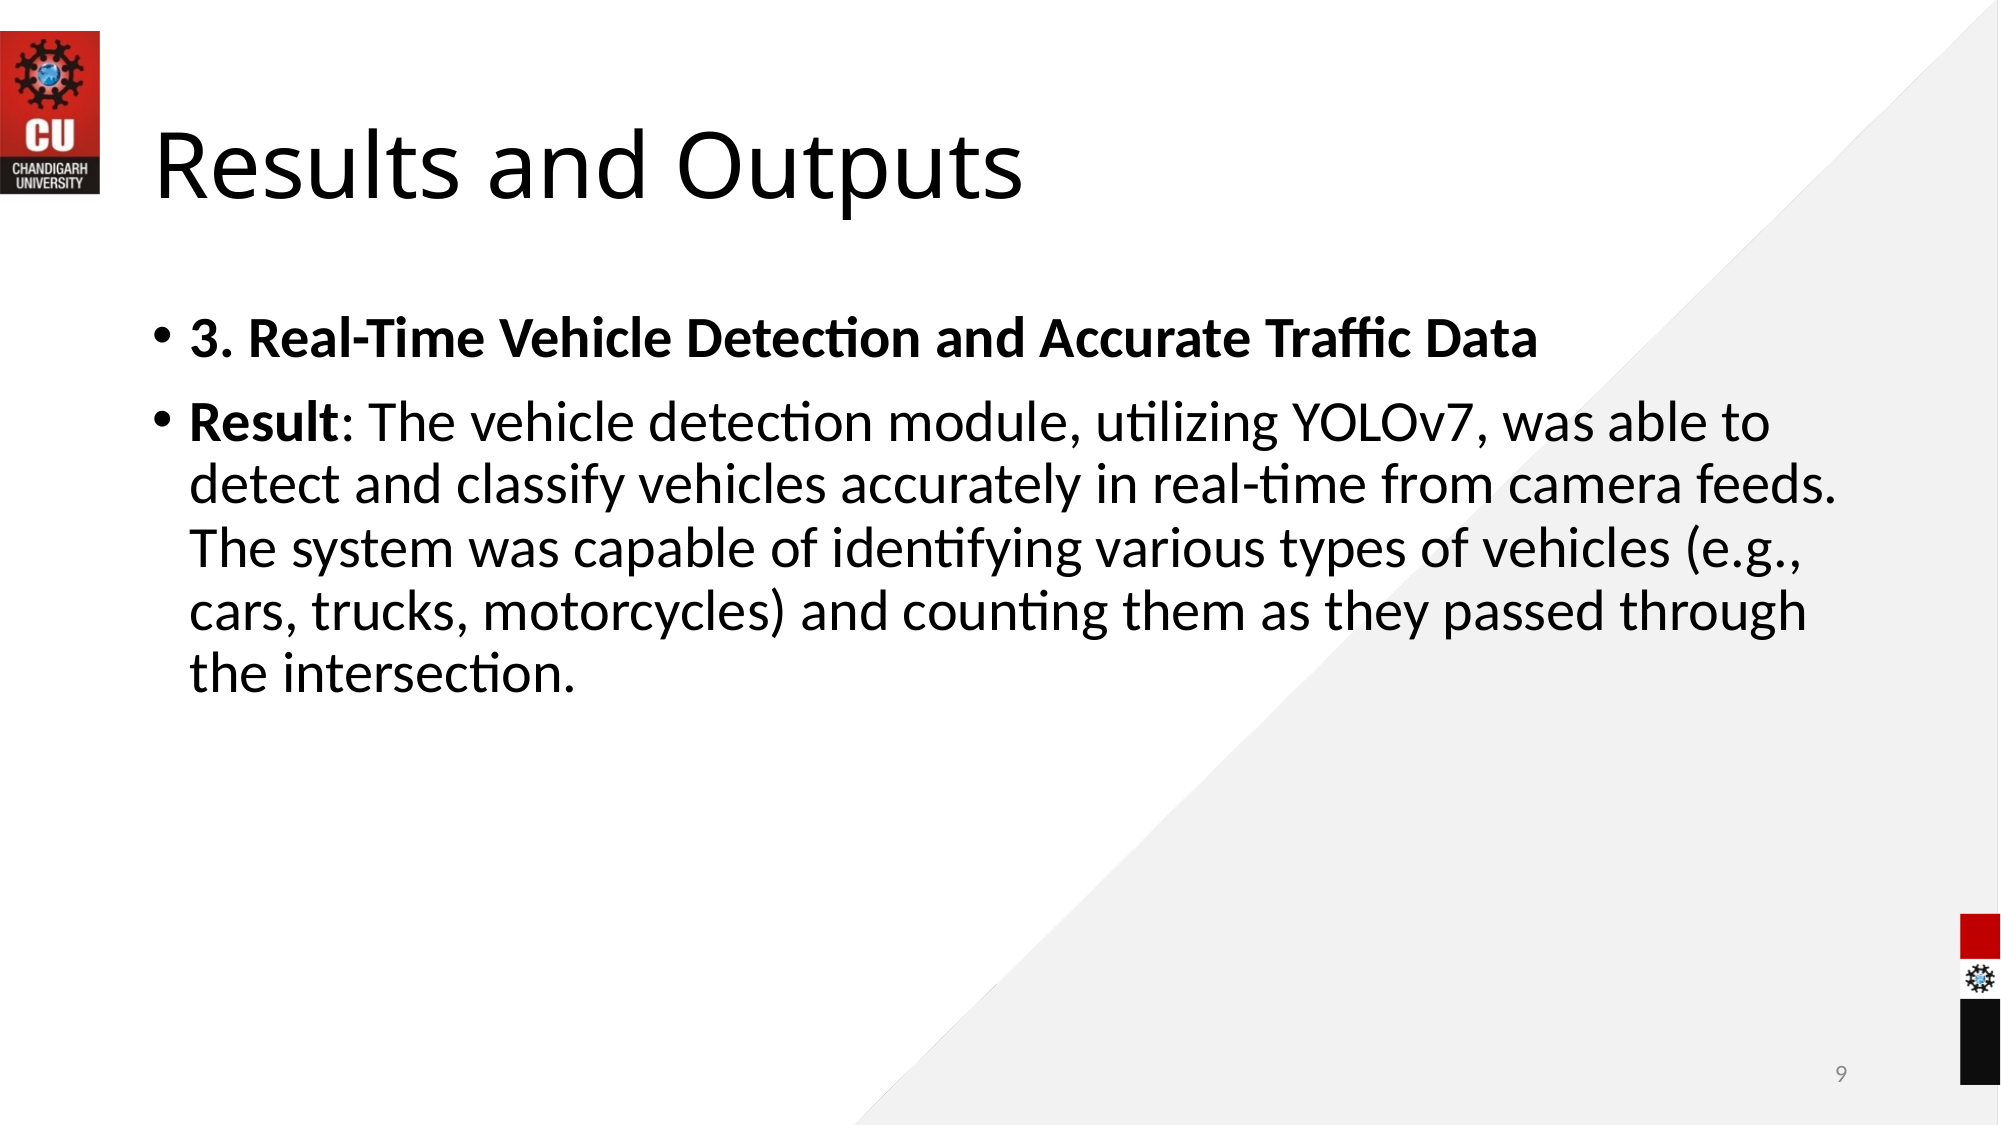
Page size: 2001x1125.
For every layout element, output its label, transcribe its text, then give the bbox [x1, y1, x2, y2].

list 3. Real-Time Vehicle Detection and Accurate Traffic Data Result: The vehicle detection module, utilizing YOLOv7, was able to detect and classify vehicles accurately in real-time from camera feeds. The system was capable of identifying various types of vehicles (e.g., cars, trucks, motorcycles) and counting them as they passed through the intersection. [137, 299, 1863, 1014]
title Results and Outputs [137, 59, 1863, 278]
slide_number 9 [1412, 1042, 1863, 1103]
picture [0, 0, 2001, 1125]
